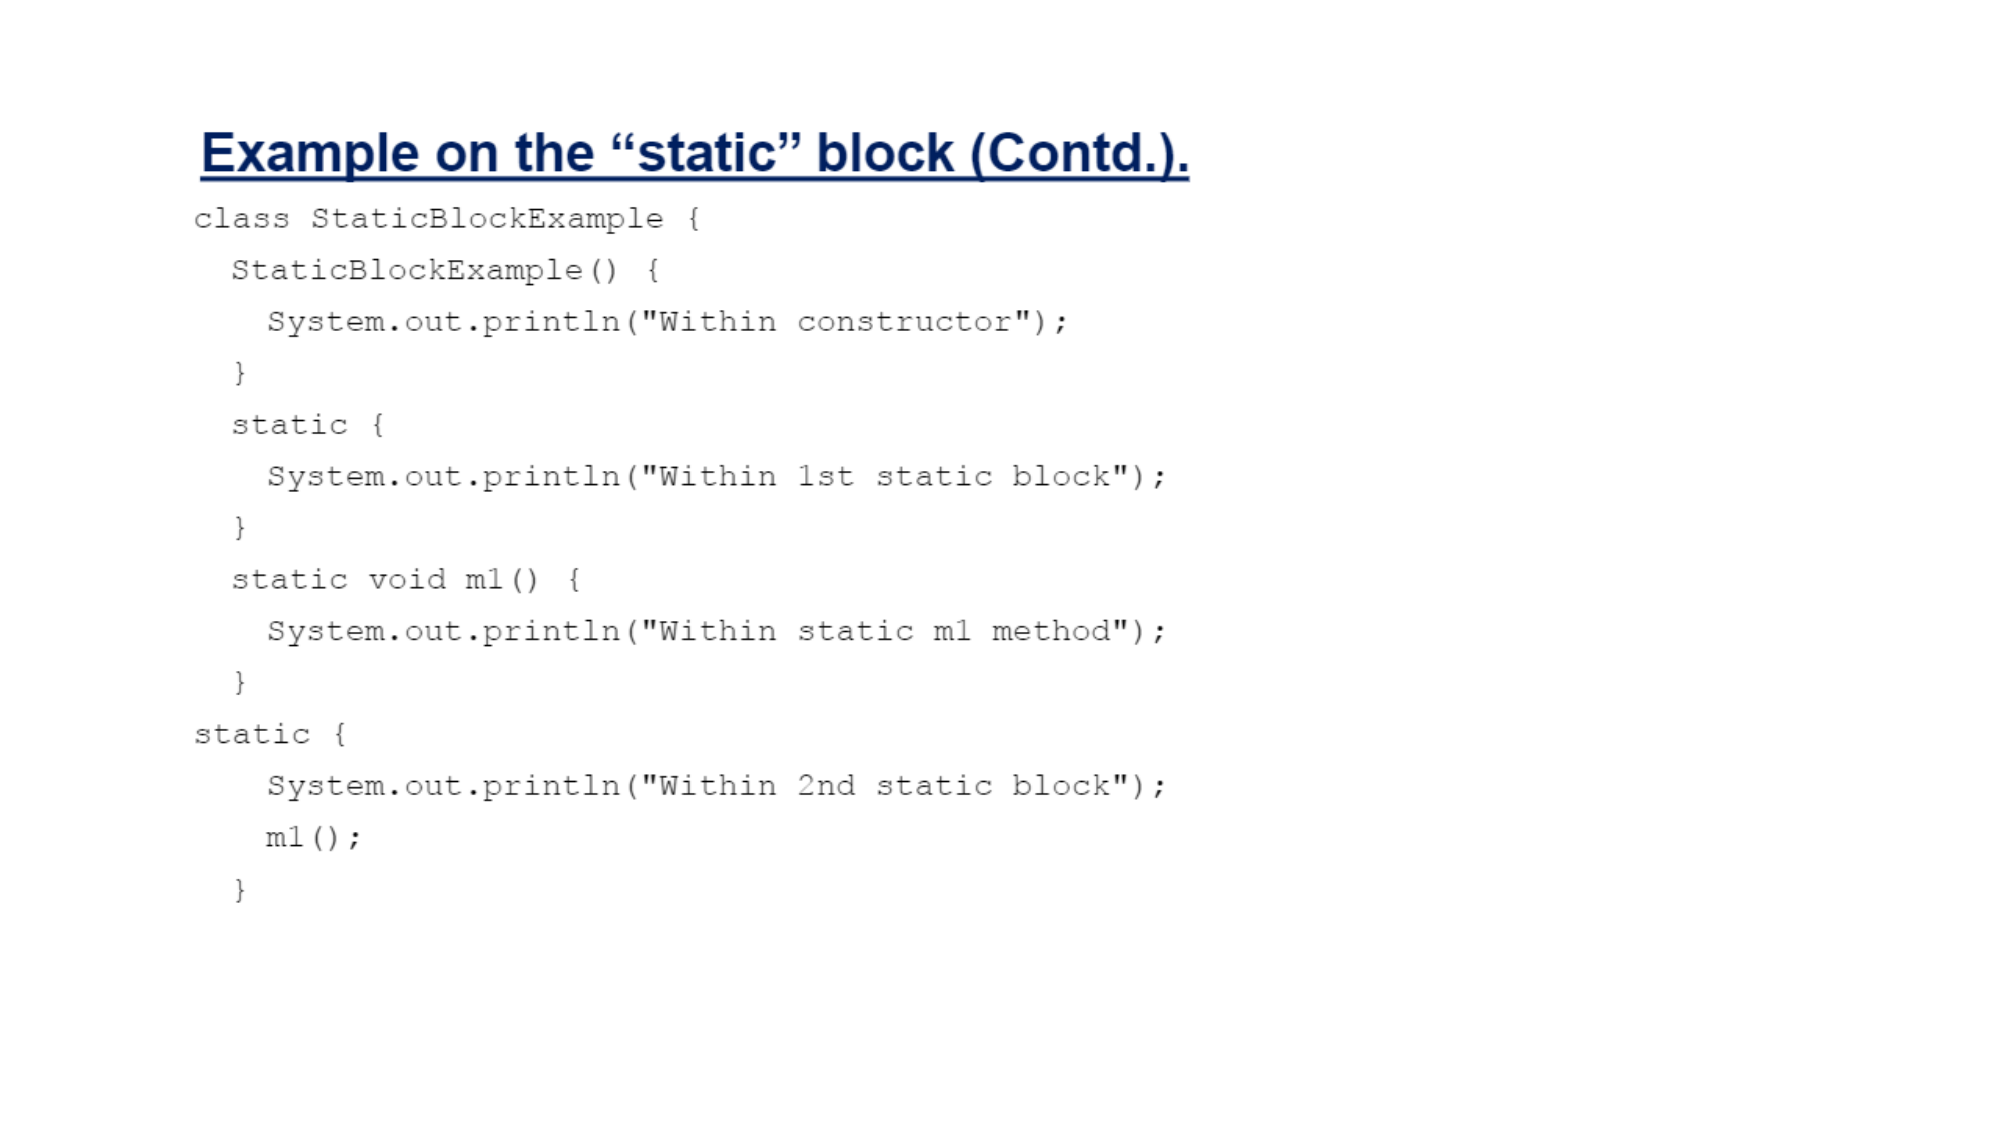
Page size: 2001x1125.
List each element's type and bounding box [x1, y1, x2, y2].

picture [177, 120, 1450, 906]
